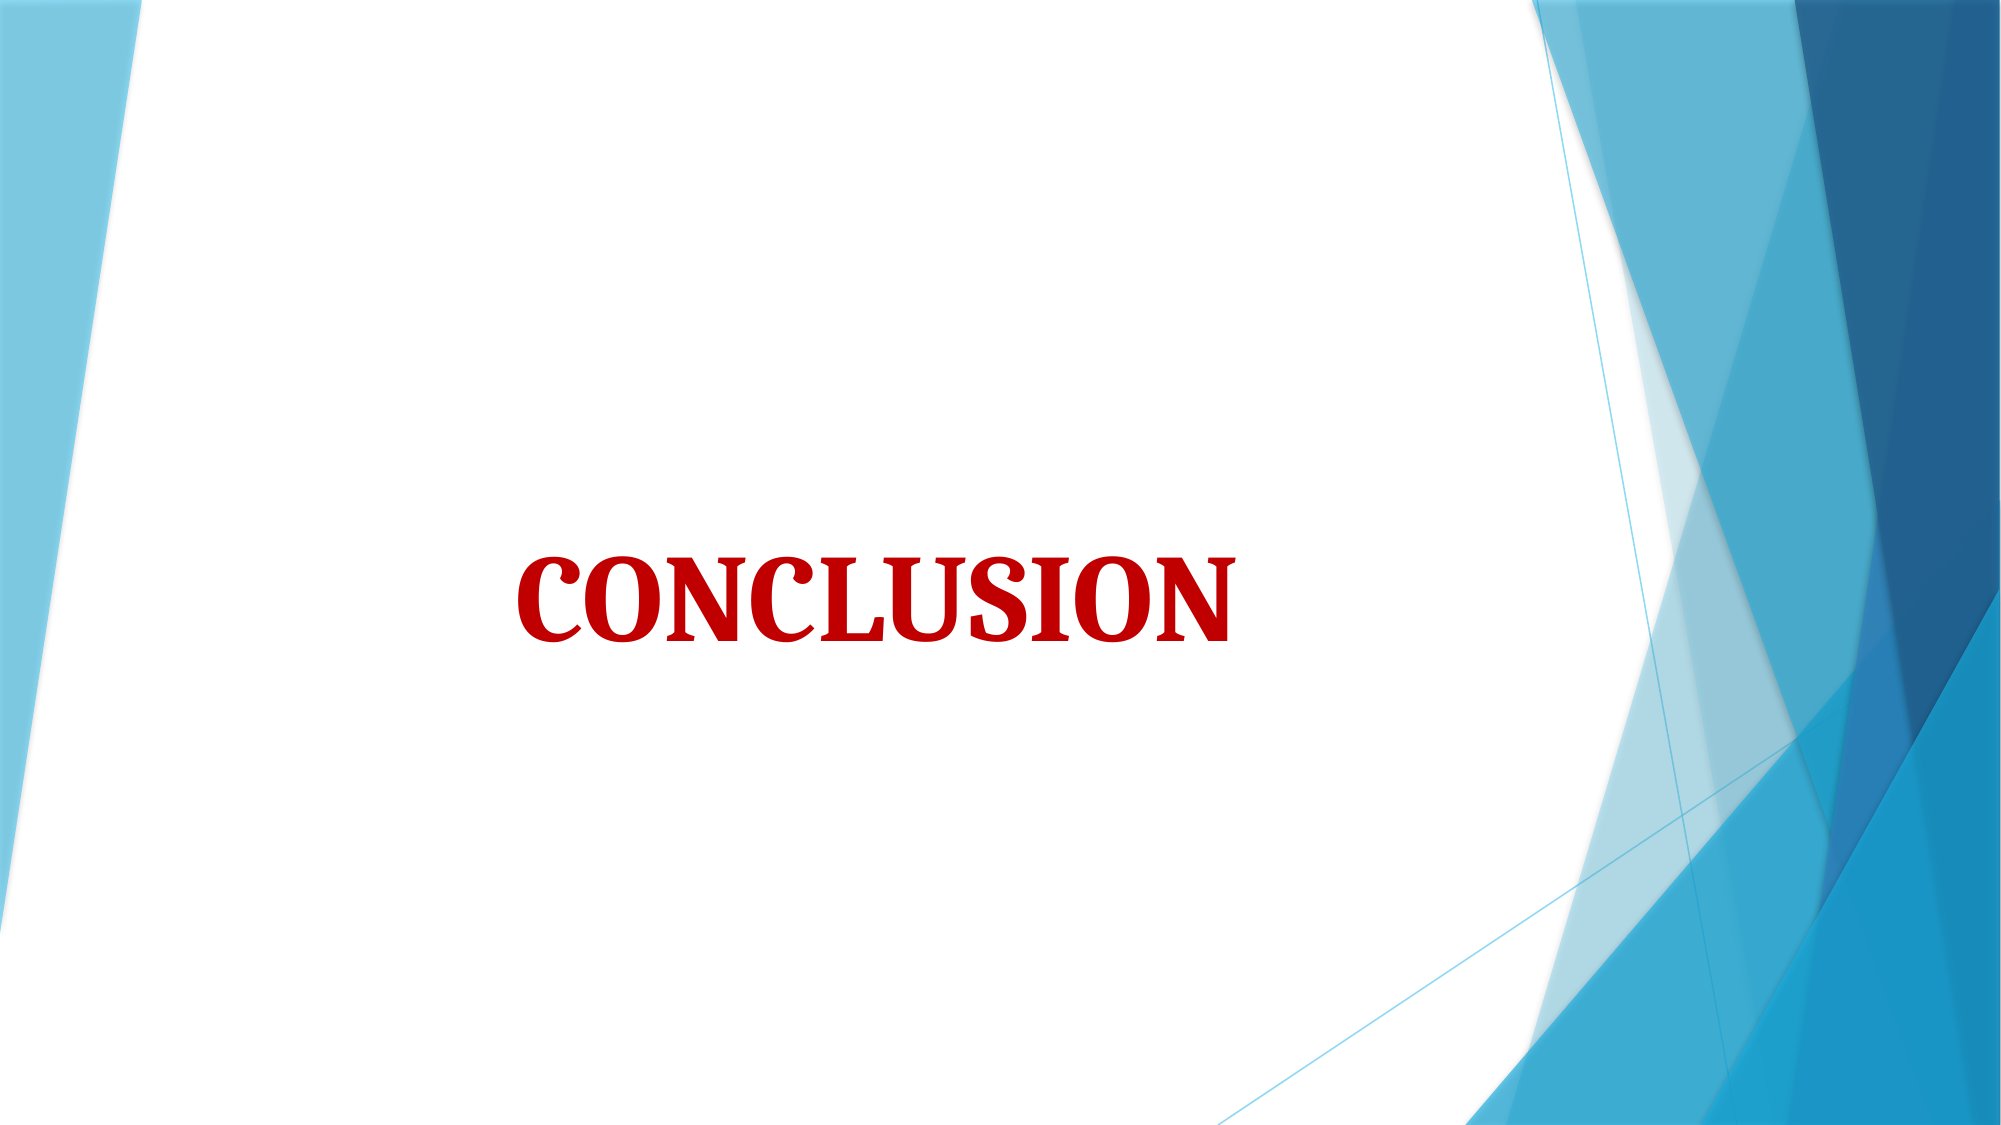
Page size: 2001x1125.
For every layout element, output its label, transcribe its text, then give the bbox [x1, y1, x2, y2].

text_box CONCLUSION [500, 509, 1503, 695]
